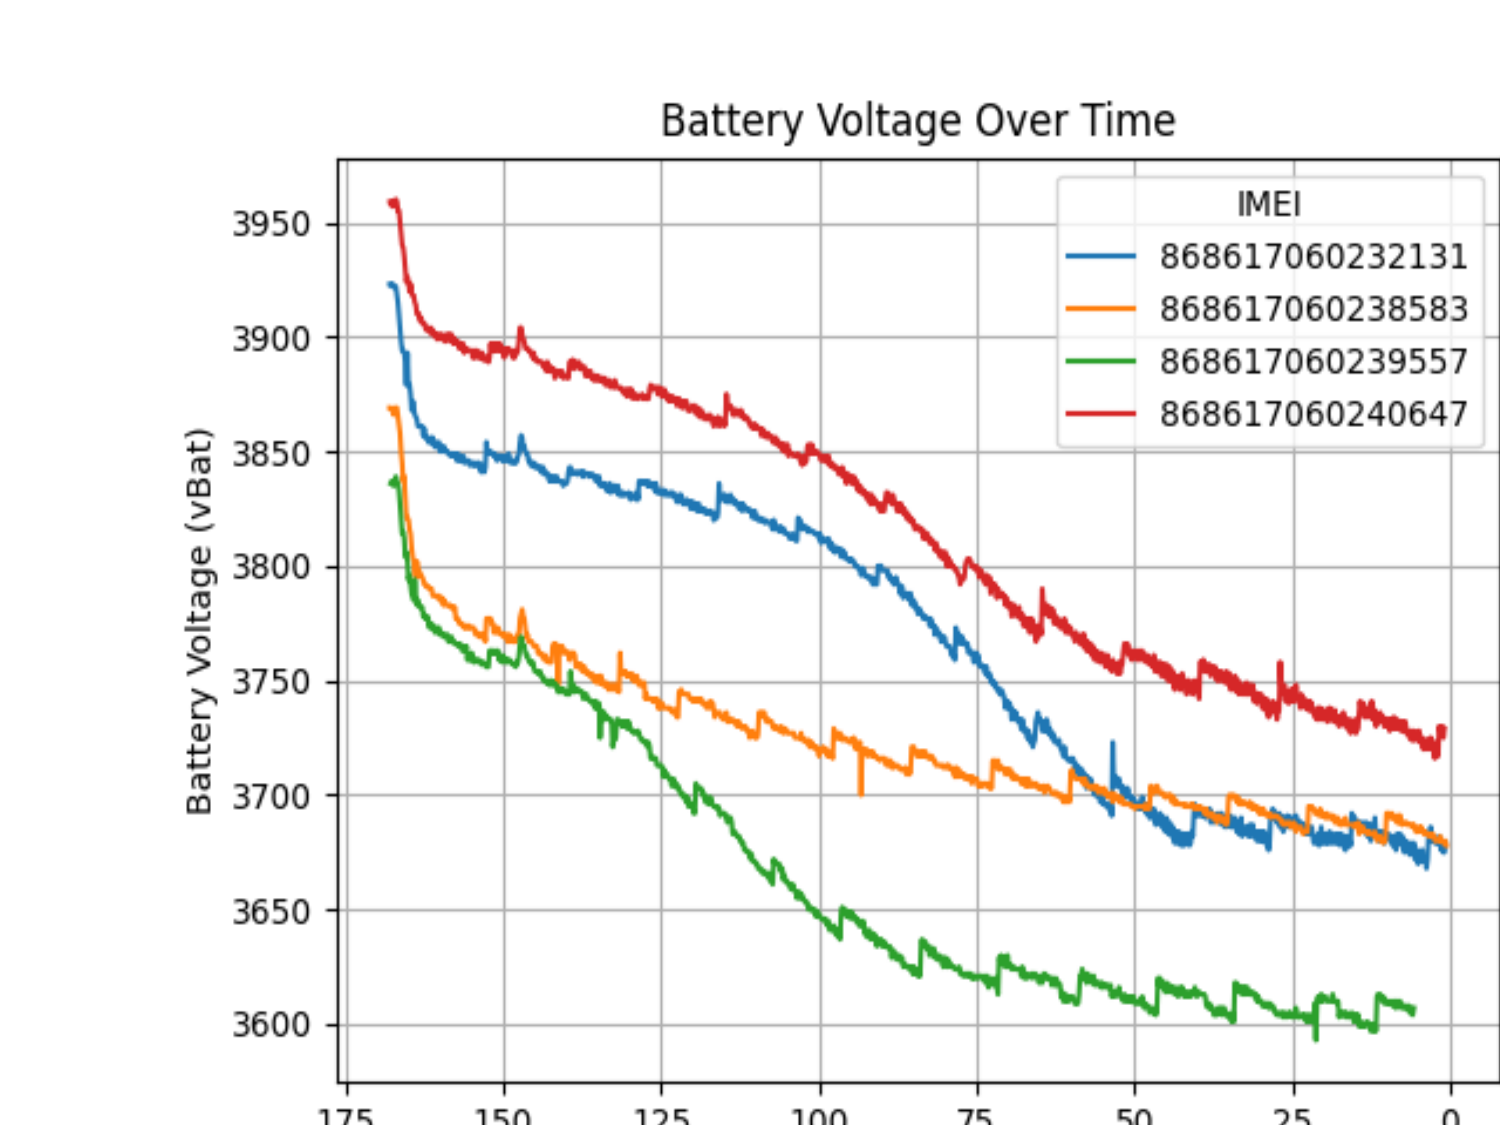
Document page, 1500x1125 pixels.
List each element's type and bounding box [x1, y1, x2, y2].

picture [149, 14, 1500, 1125]
